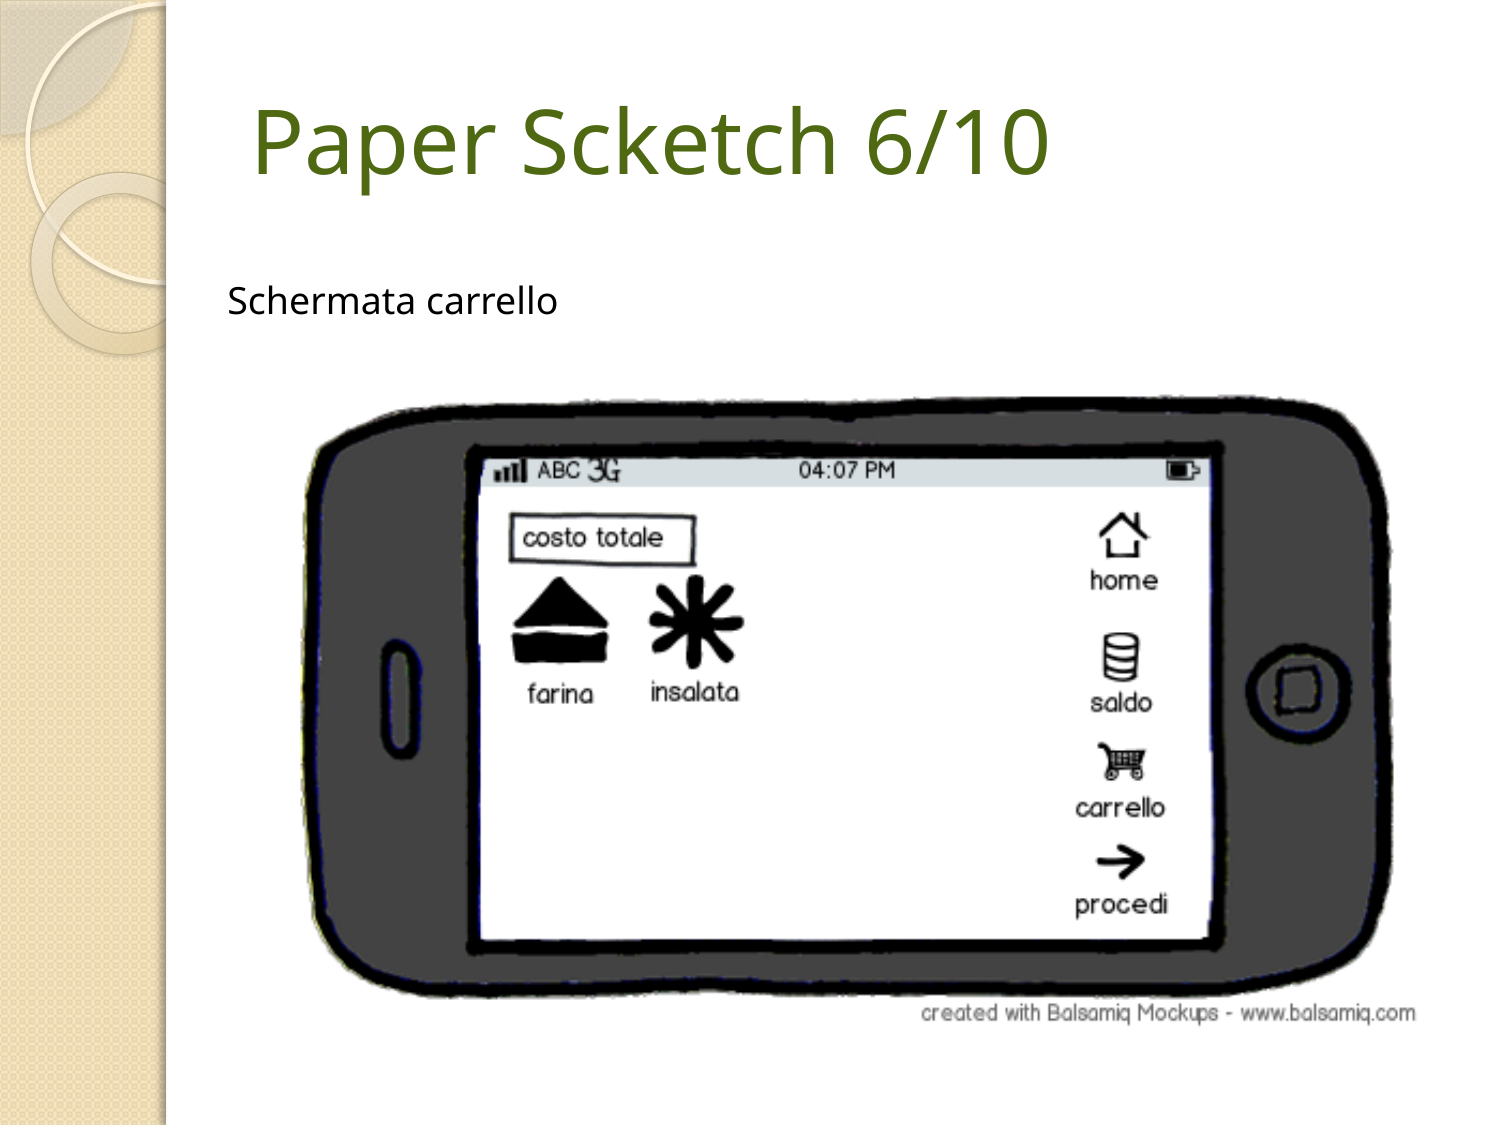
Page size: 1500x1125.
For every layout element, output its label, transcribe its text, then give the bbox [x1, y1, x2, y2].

picture [269, 363, 1426, 1032]
title Paper Scketch 6/10 [235, 45, 1466, 233]
text_box Schermata carrello [212, 269, 574, 330]
